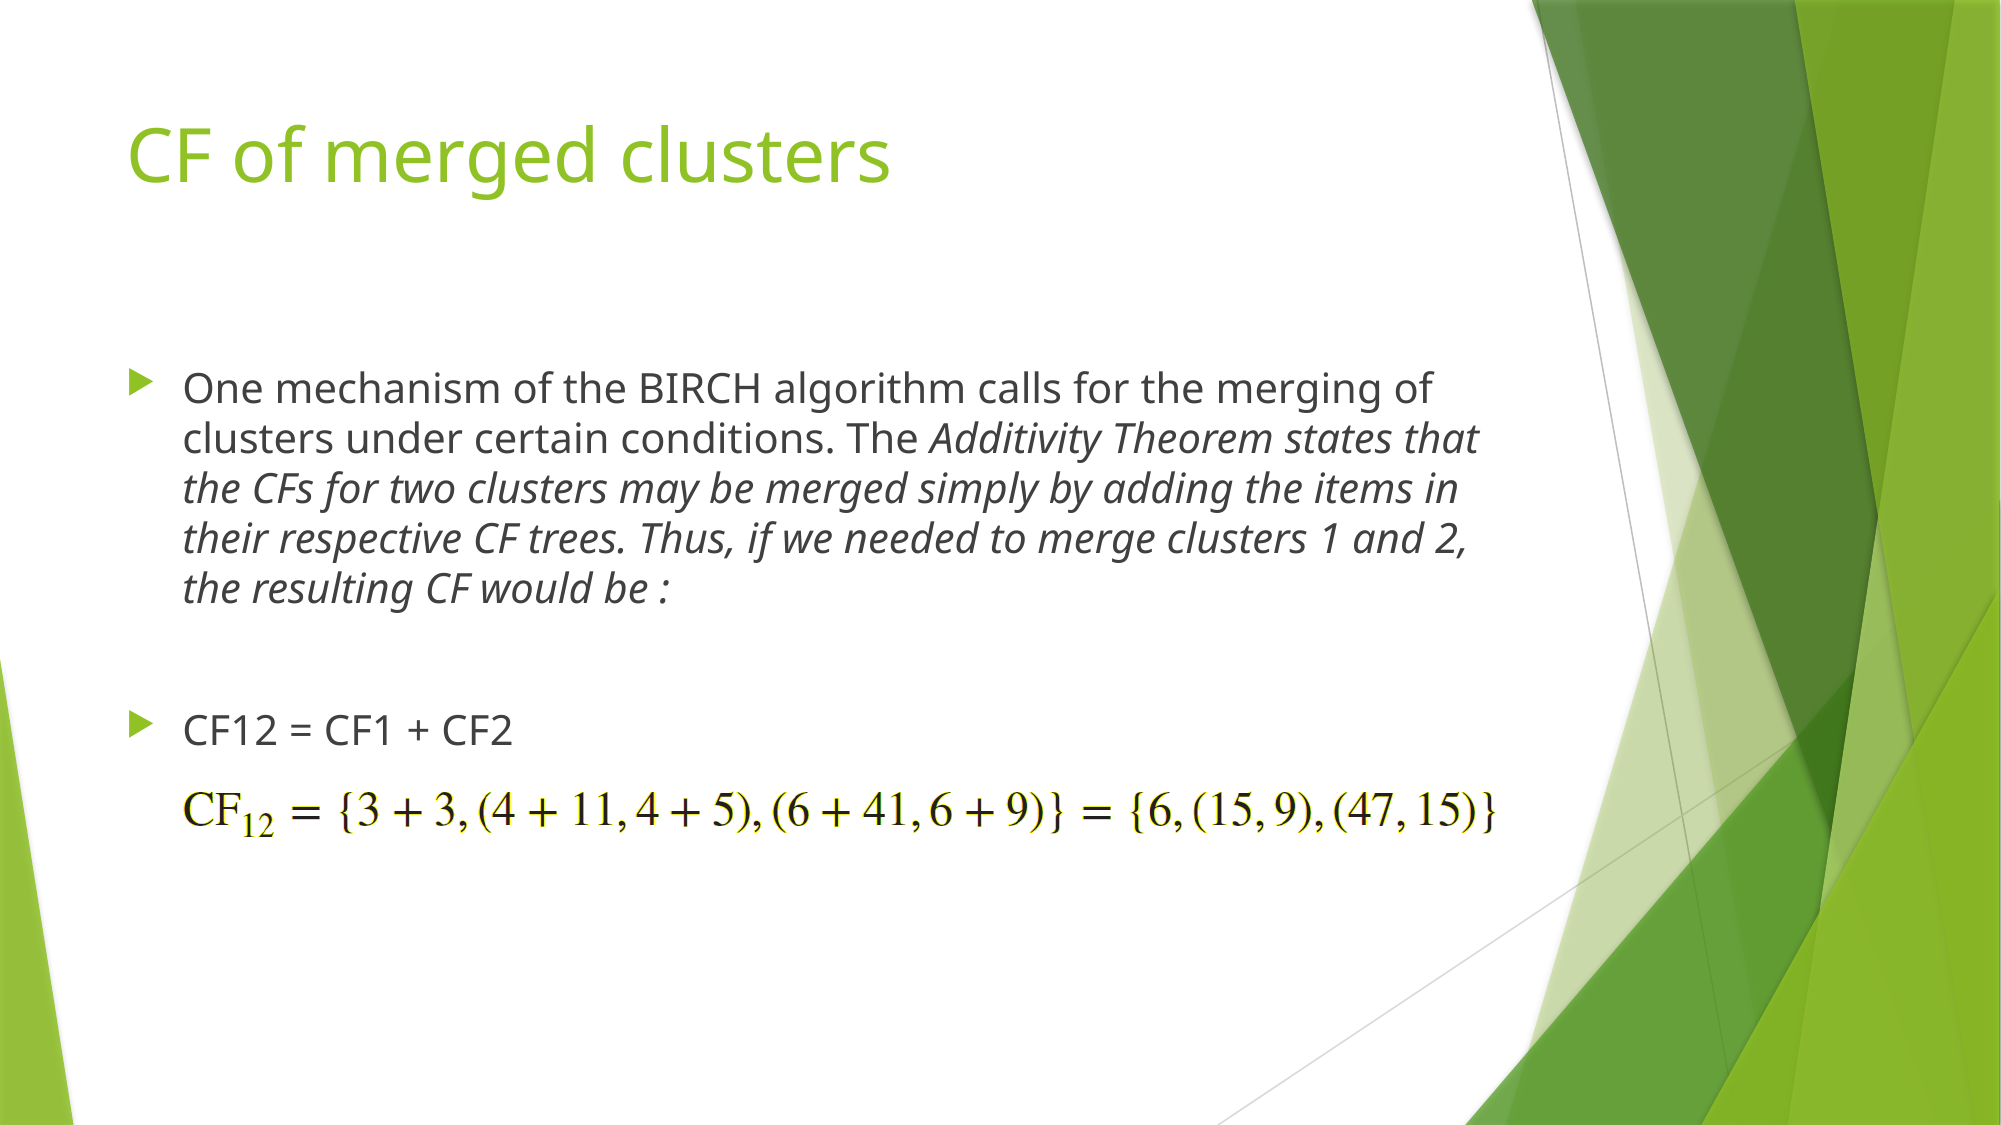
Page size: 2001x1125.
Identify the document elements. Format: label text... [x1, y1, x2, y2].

picture [176, 780, 1505, 846]
title CF of merged clusters [111, 99, 1522, 317]
list One mechanism of the BIRCH algorithm calls for the merging of clusters under certain conditions. The Additivity Theorem states that the CFs for two clusters may be merged simply by adding the items in their respective CF trees. Thus, if we needed to merge clusters 1 and 2, the resulting CF would be : CF12 = CF1 + CF2 [111, 354, 1522, 992]
